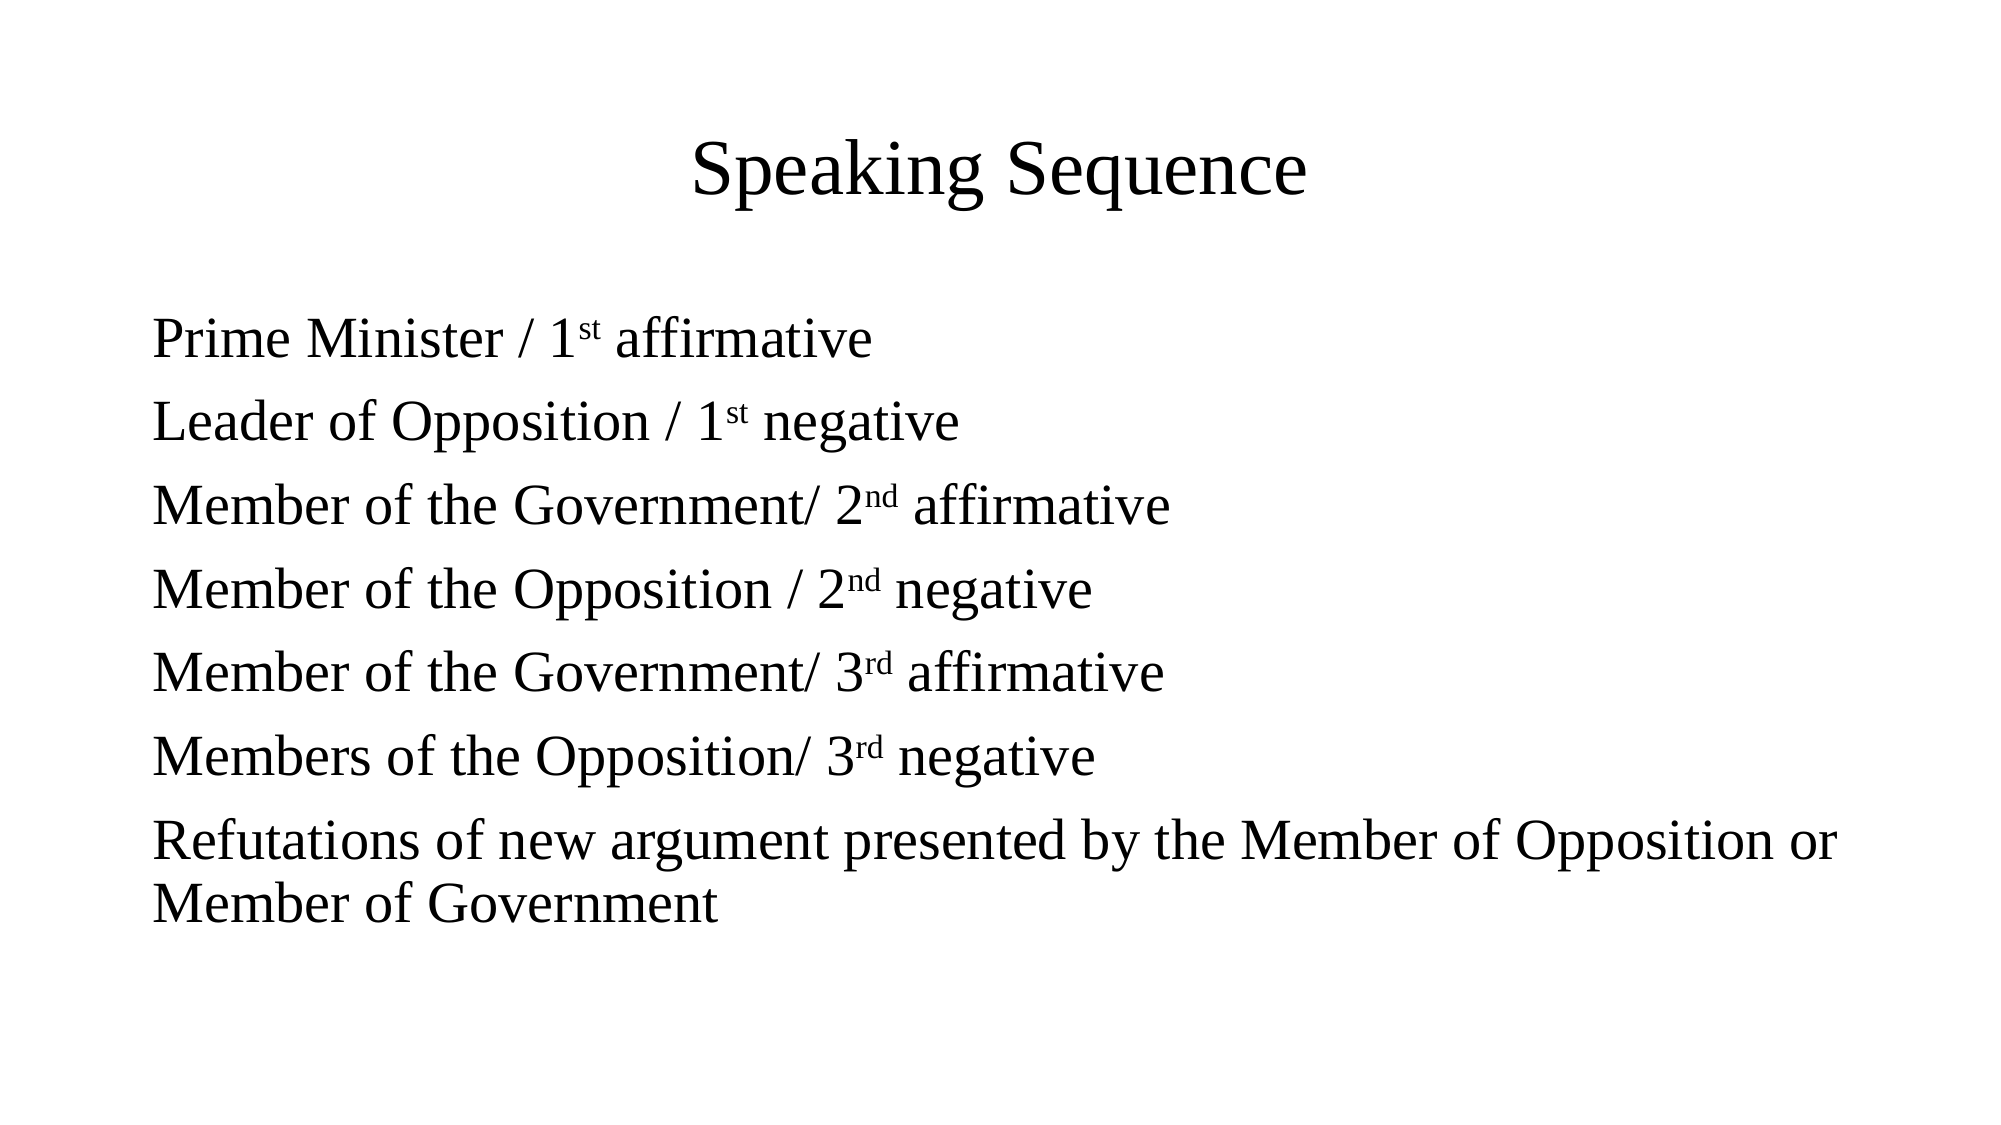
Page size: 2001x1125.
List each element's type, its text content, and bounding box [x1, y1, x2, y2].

list Prime Minister / 1st affirmative Leader of Opposition / 1st negative Member of the Government/ 2nd affirmative Member of the Opposition / 2nd negative Member of the Government/ 3rd affirmative Members of the Opposition/ 3rd negative Refutations of new argument presented by the Member of Opposition or Member of Government [137, 299, 1863, 1014]
title Speaking Sequence [137, 59, 1863, 278]
